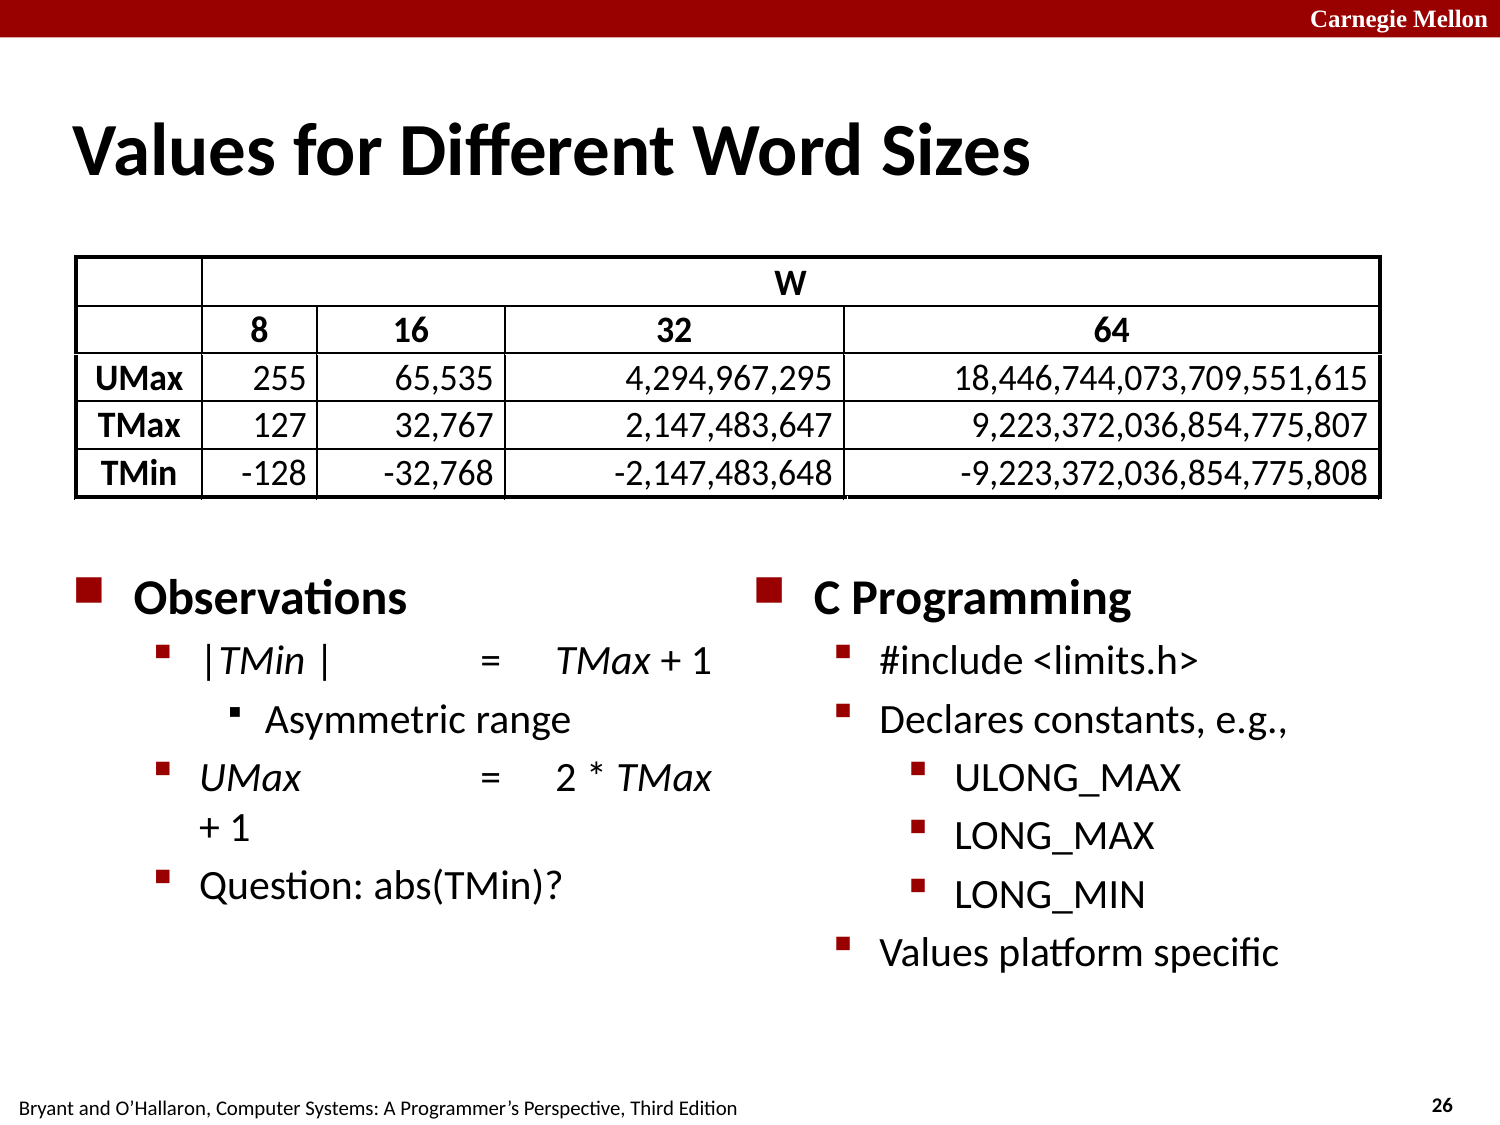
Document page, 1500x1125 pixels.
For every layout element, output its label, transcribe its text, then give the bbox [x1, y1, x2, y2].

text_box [72, 254, 1438, 551]
list Observations |TMin | = TMax + 1 Asymmetric range UMax = 2 * TMax + 1 Question: abs(TMin)? [62, 557, 742, 938]
title Values for Different Word Sizes [62, 96, 1262, 293]
text_box C Programming #include <limits.h> Declares constants, e.g., ULONG_MAX LONG_MAX LONG_MIN Values platform specific [742, 557, 1500, 1125]
